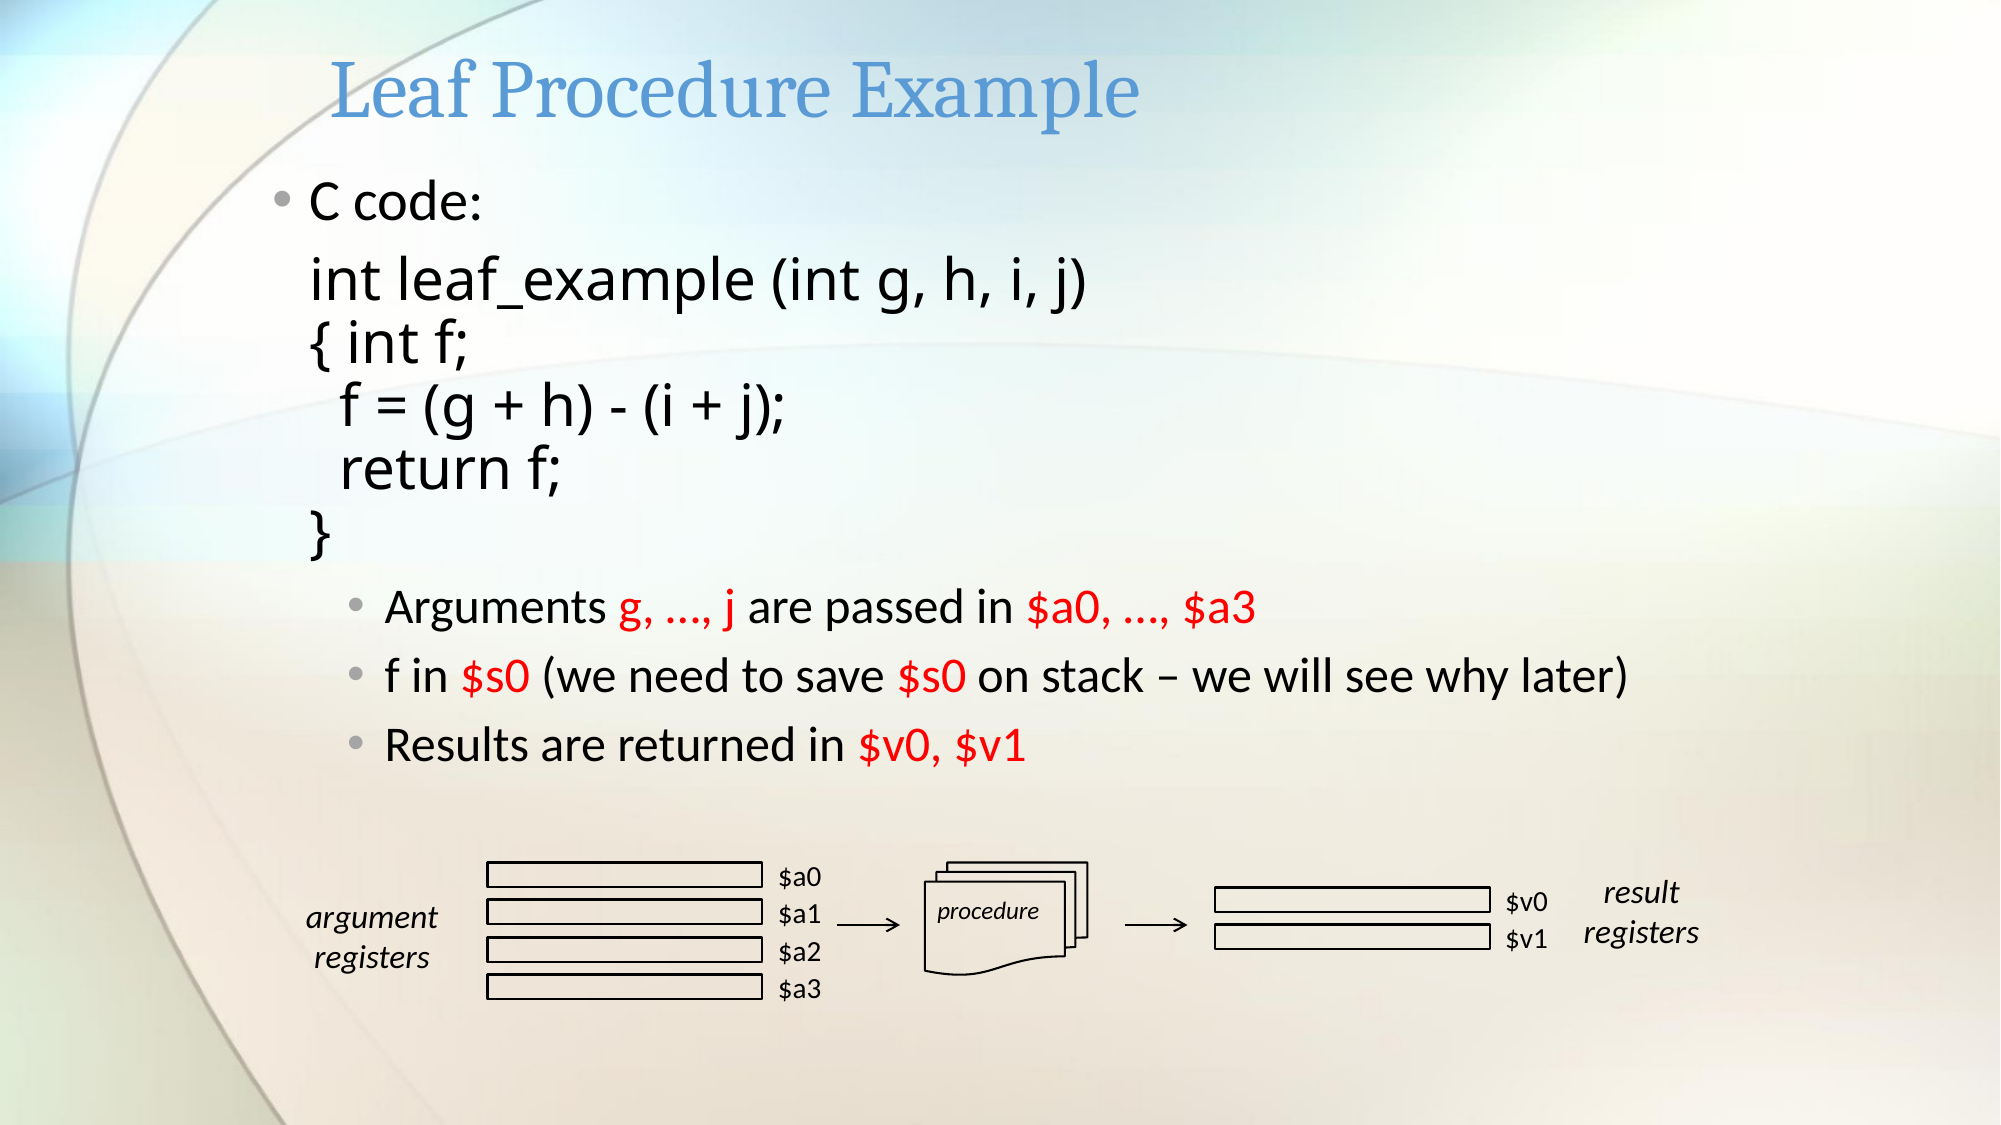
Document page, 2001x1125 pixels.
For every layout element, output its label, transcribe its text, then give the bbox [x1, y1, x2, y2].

text_box argument registers [262, 887, 477, 982]
picture [0, 0, 2001, 1125]
text_box result registers [1558, 862, 1752, 957]
list C code: int leaf_example (int g, h, i, j) { int f; f = (g + h) - (i + j); return f; } Arguments g, …, j are passed in $a0, …, $a3 f in $s0 (we need to save $s0 on stack – we will see why later) Results are returned in $v0, $v1 [257, 162, 1797, 1054]
text_box [924, 862, 1088, 975]
title Leaf Procedure Example [314, 26, 1797, 142]
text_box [1214, 874, 1564, 963]
text_box procedure [922, 887, 1055, 933]
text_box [487, 849, 838, 1013]
